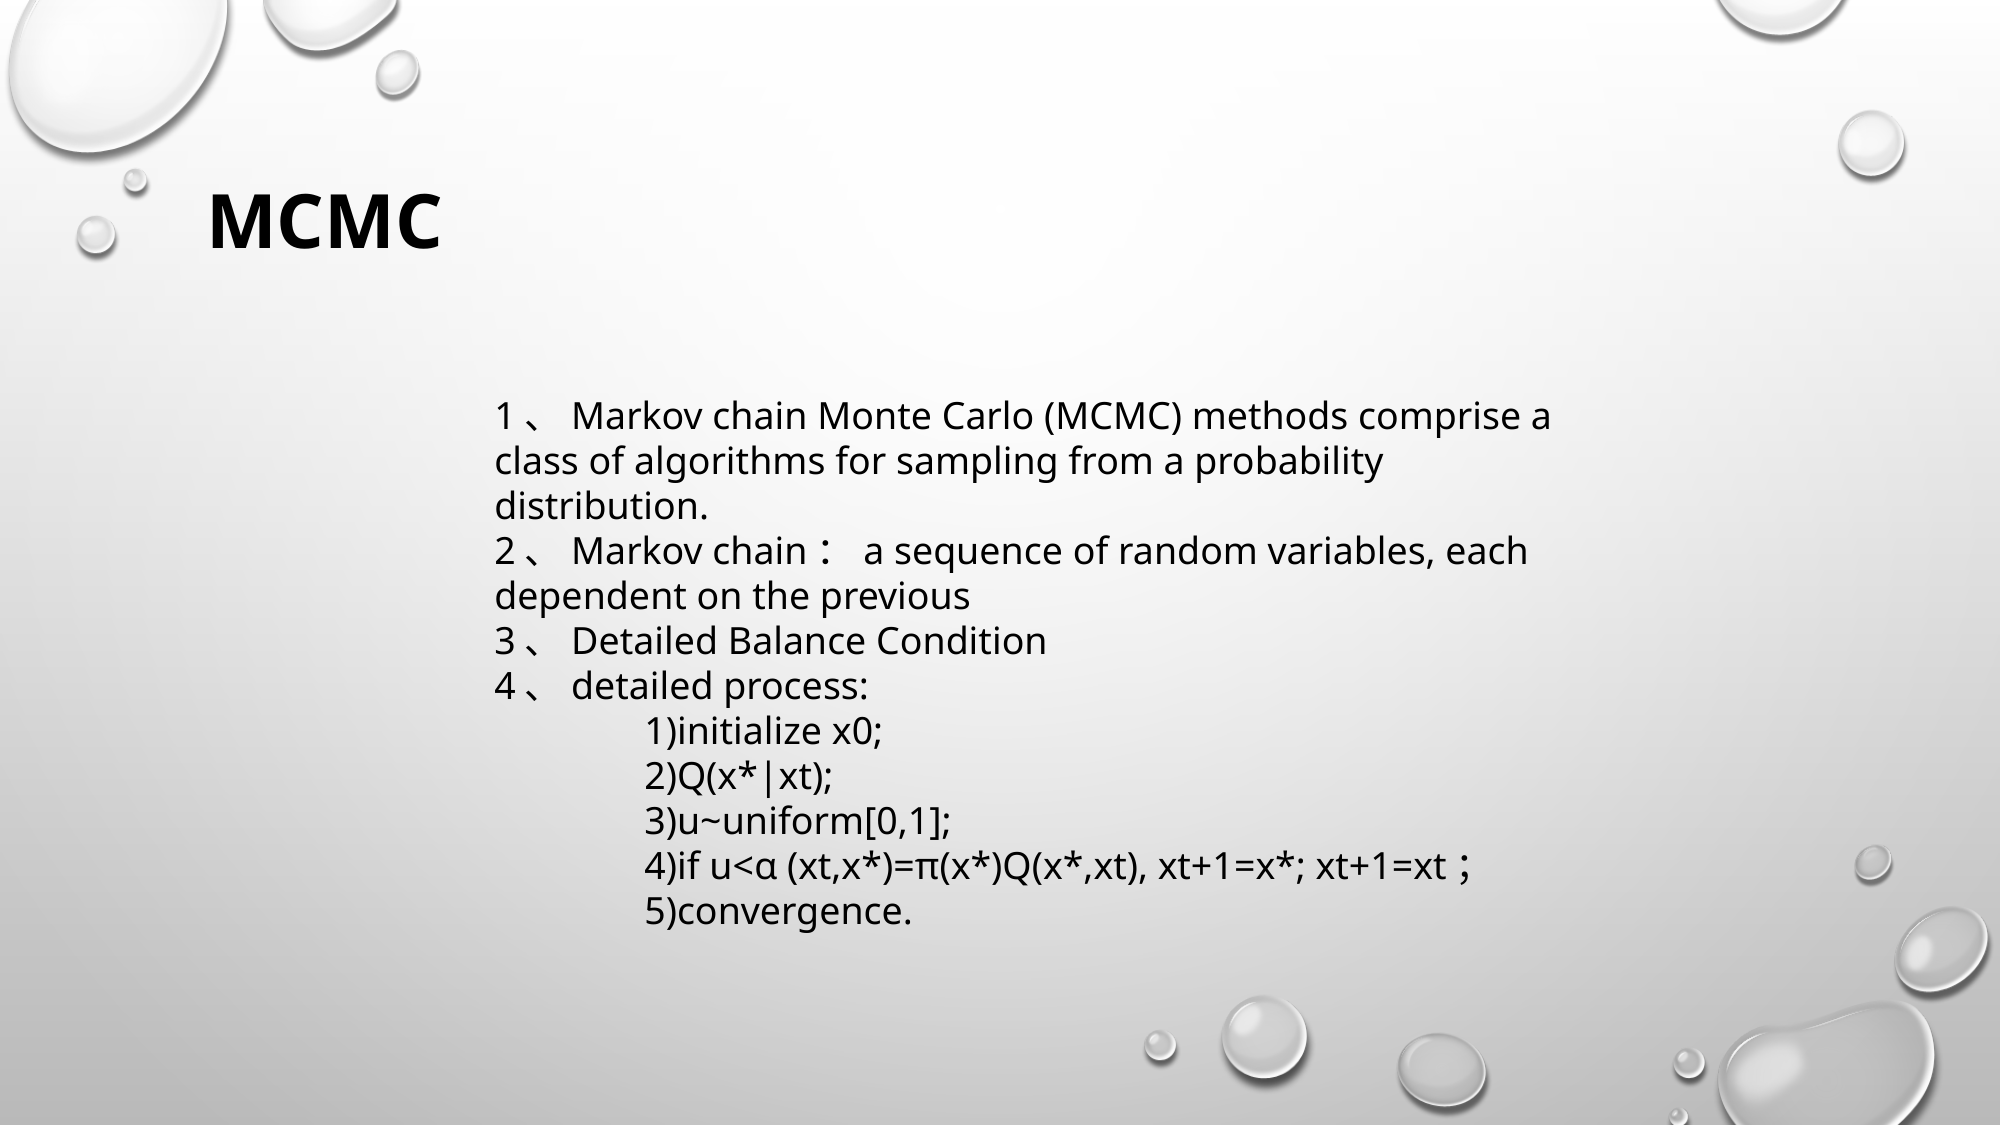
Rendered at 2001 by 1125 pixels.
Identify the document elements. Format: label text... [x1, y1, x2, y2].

picture [0, 0, 2000, 1125]
text_box MCMC [191, 165, 458, 271]
text_box 1、Markov chain Monte Carlo (MCMC) methods comprise a class of algorithms for sampling from a probability distribution. 2、Markov chain：a sequence of random variables, each dependent on the previous 3、Detailed Balance Condition 4、detailed process: 1)initialize x0; 2)Q(x*|xt); 3)u~uniform[0,1]; 4)if u<α (xt,x*)=π(x*)Q(x*,xt), xt+1=x*; xt+1=xt； 5)convergence. [479, 384, 1595, 940]
